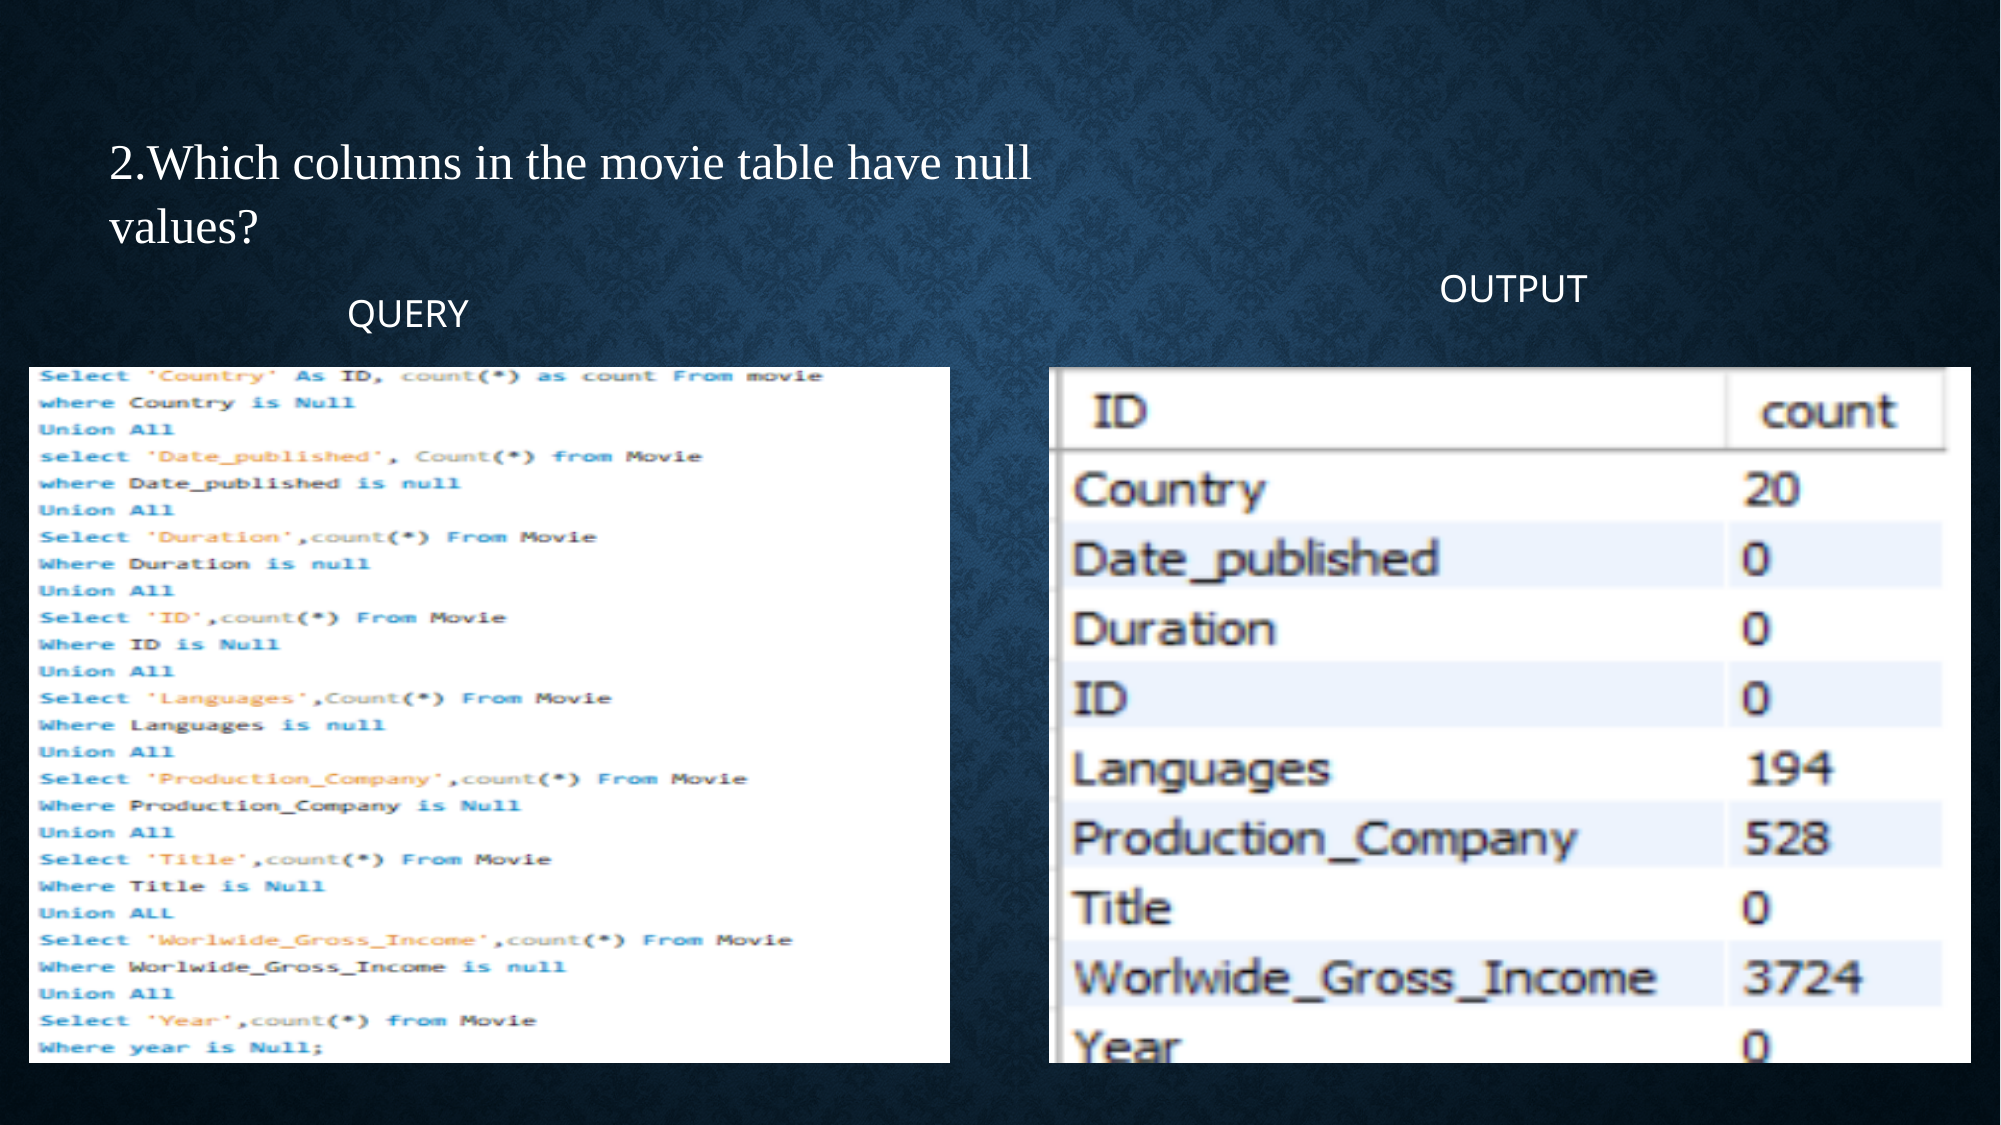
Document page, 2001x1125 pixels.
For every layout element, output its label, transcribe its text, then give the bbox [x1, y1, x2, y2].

text_box QUERY [332, 282, 576, 343]
picture [1049, 366, 1972, 1063]
text_box 2.Which columns in the movie table have null values? [94, 117, 1103, 261]
picture [28, 366, 951, 1063]
text_box OUTPUT [1424, 257, 1723, 318]
